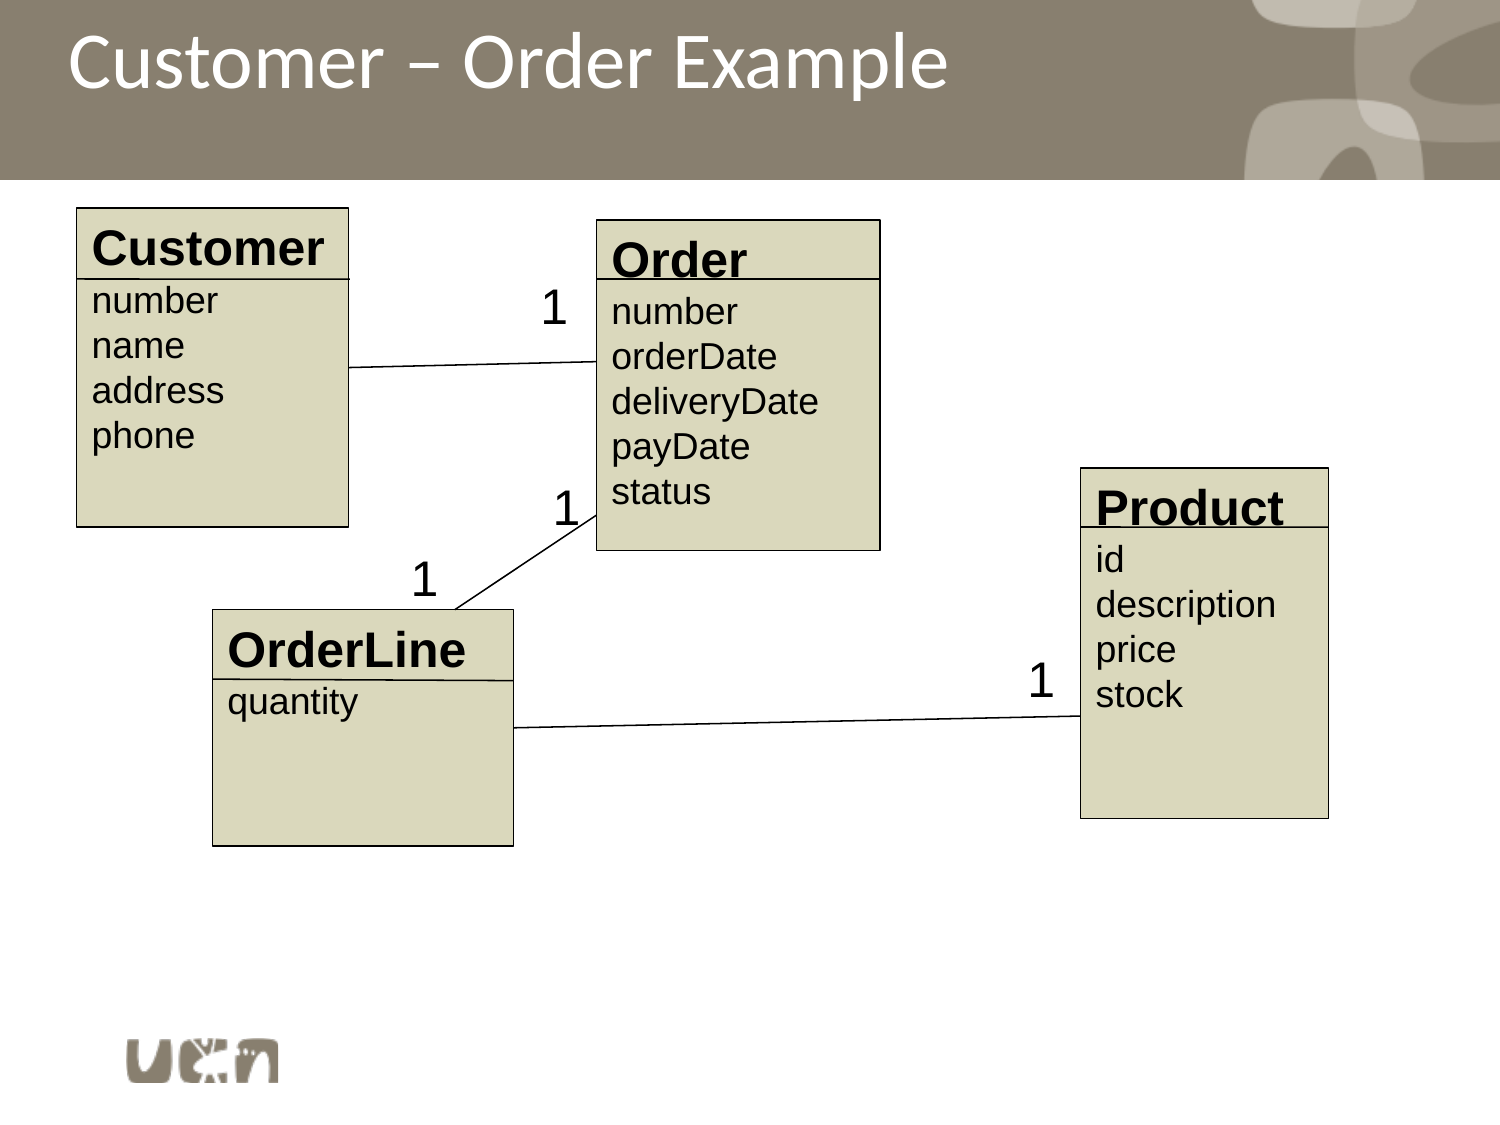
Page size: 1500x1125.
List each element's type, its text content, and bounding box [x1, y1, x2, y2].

text_box Product id description price stock [1080, 467, 1329, 526]
text_box OrderLine quantity [212, 687, 514, 846]
text_box 1 [525, 267, 584, 342]
text_box 1 [537, 467, 596, 514]
text_box OrderLine quantity [212, 609, 514, 678]
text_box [454, 514, 597, 610]
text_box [348, 361, 597, 368]
text_box Product id description price stock [1080, 534, 1329, 819]
title Customer – Order Example [53, 0, 1329, 113]
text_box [513, 715, 1081, 729]
text_box Customer number name address phone [76, 285, 349, 528]
text_box Order number orderDate deliveryDate payDate status [596, 285, 880, 551]
text_box 1 [395, 538, 451, 614]
text_box 1 [1012, 640, 1070, 714]
text_box Customer number name address phone [76, 208, 349, 278]
text_box Order number orderDate deliveryDate payDate status [596, 219, 880, 278]
